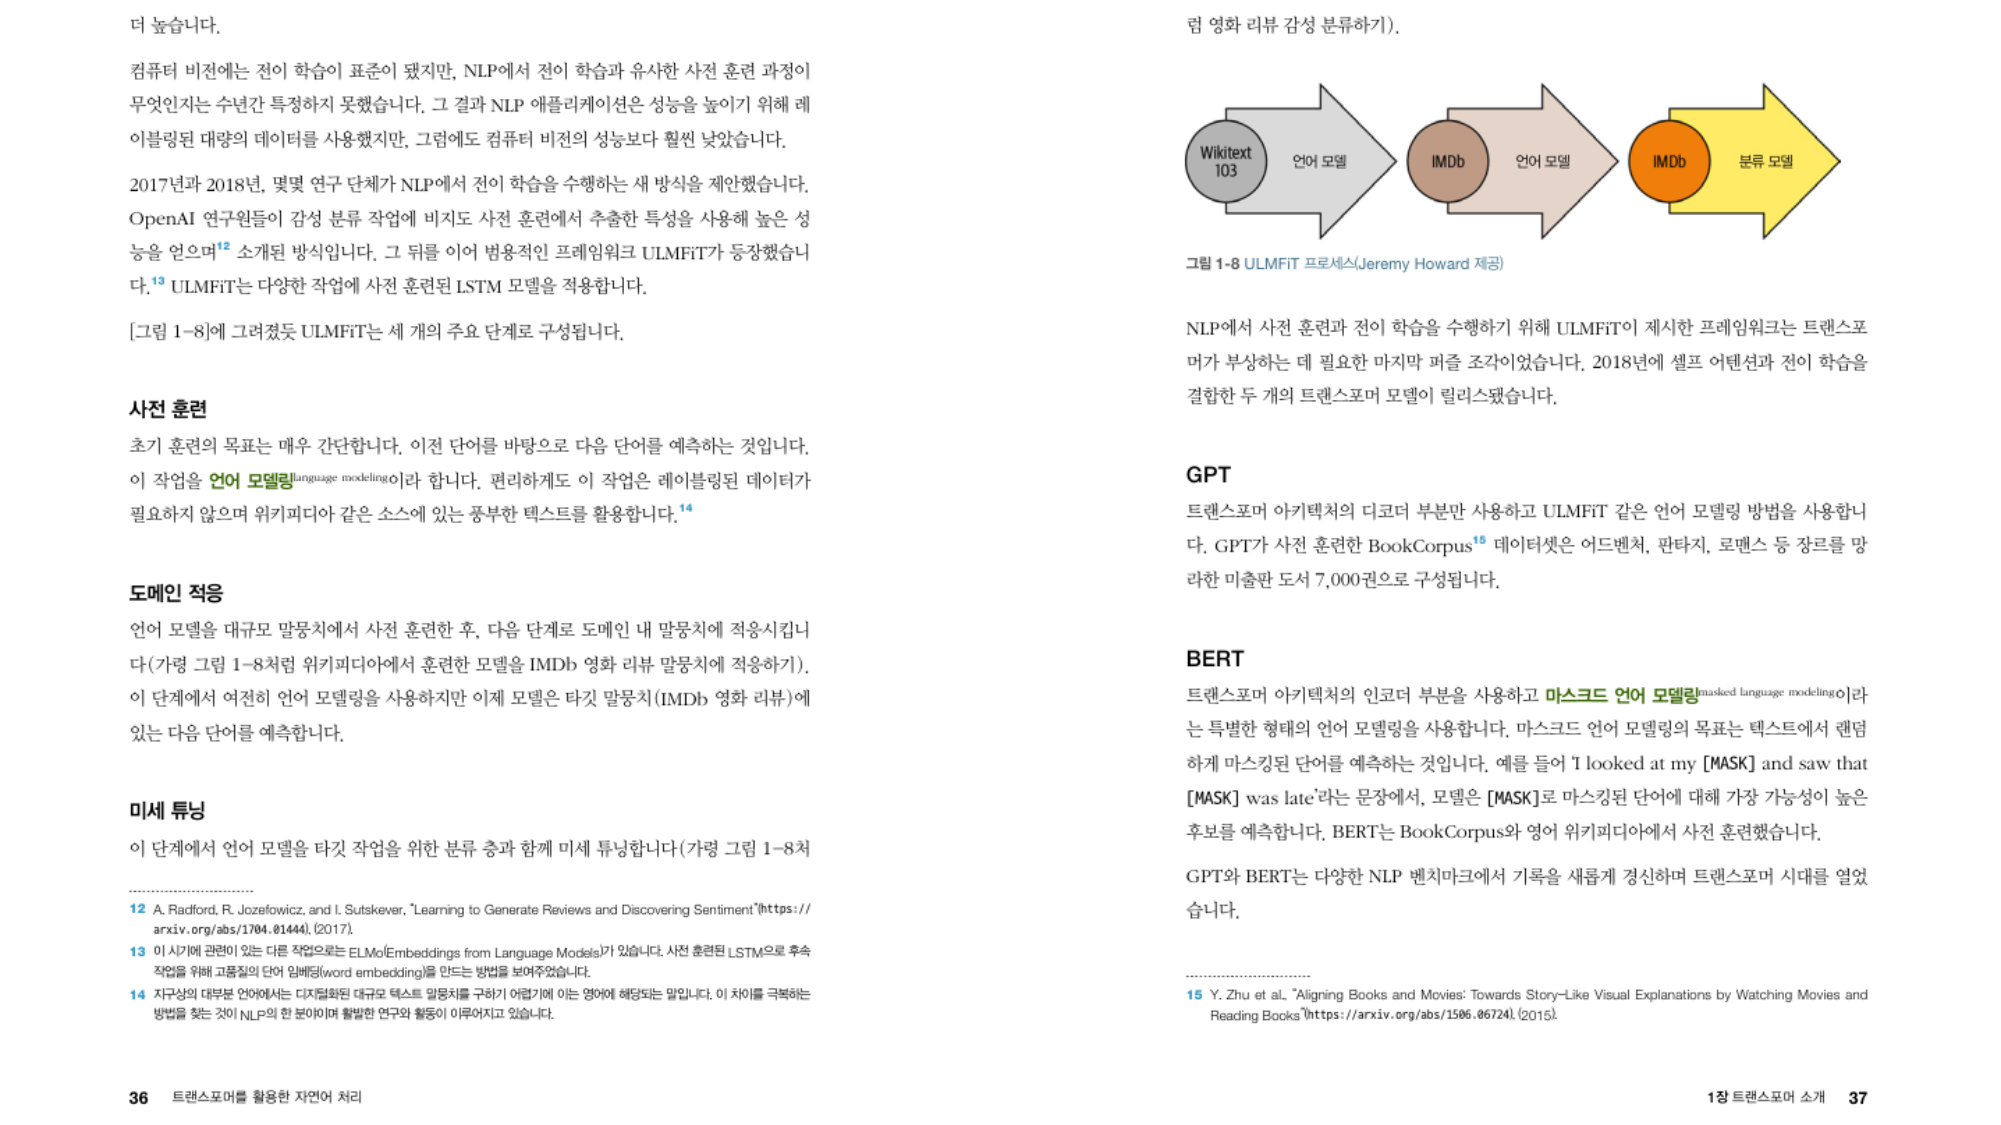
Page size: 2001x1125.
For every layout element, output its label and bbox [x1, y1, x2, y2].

picture [106, 0, 1894, 1125]
